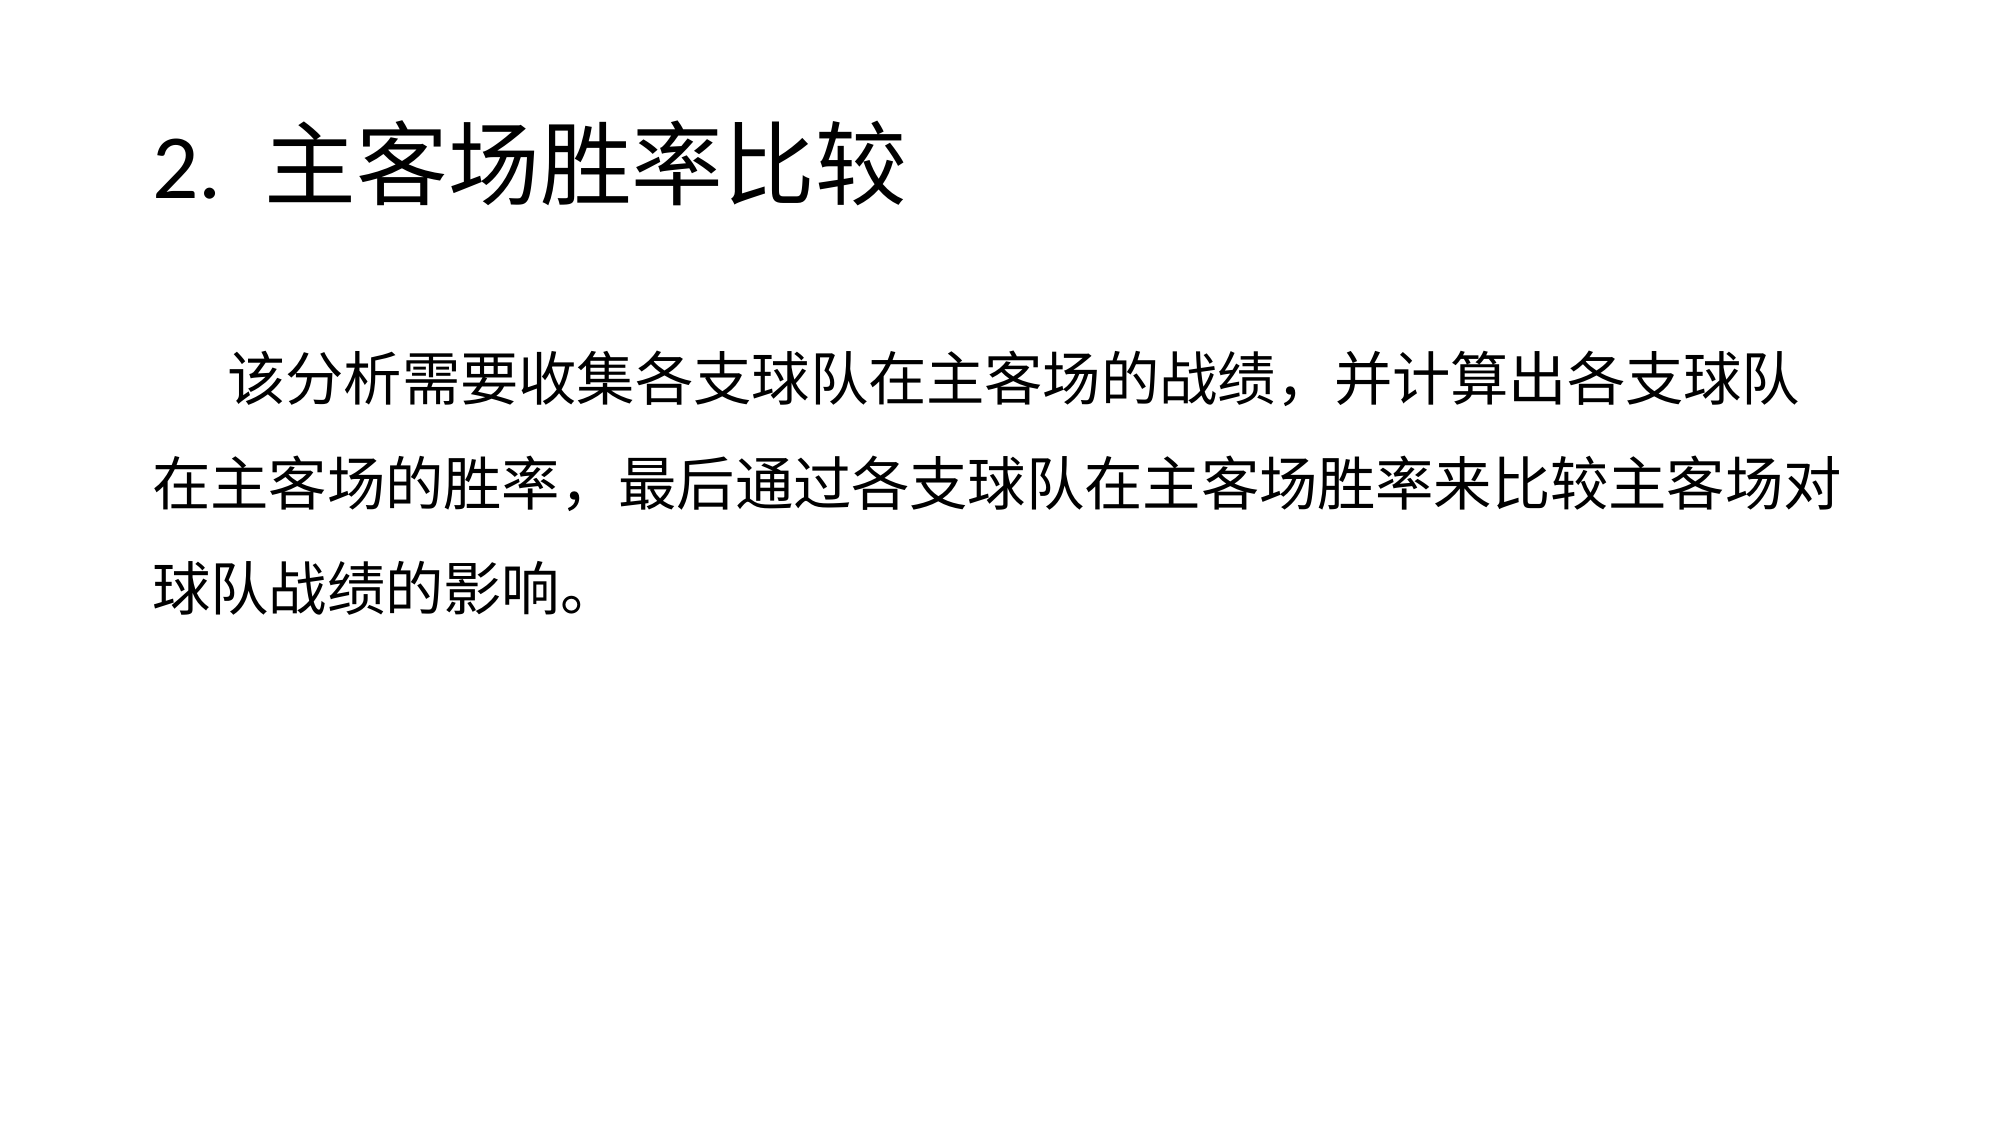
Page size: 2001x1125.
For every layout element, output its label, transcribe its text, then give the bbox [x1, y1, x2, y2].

title 2. 主客场胜率比较 [137, 59, 1863, 278]
list 该分析需要收集各支球队在主客场的战绩，并计算出各支球队在主客场的胜率，最后通过各支球队在主客场胜率来比较主客场对球队战绩的影响。 [137, 299, 1863, 1014]
